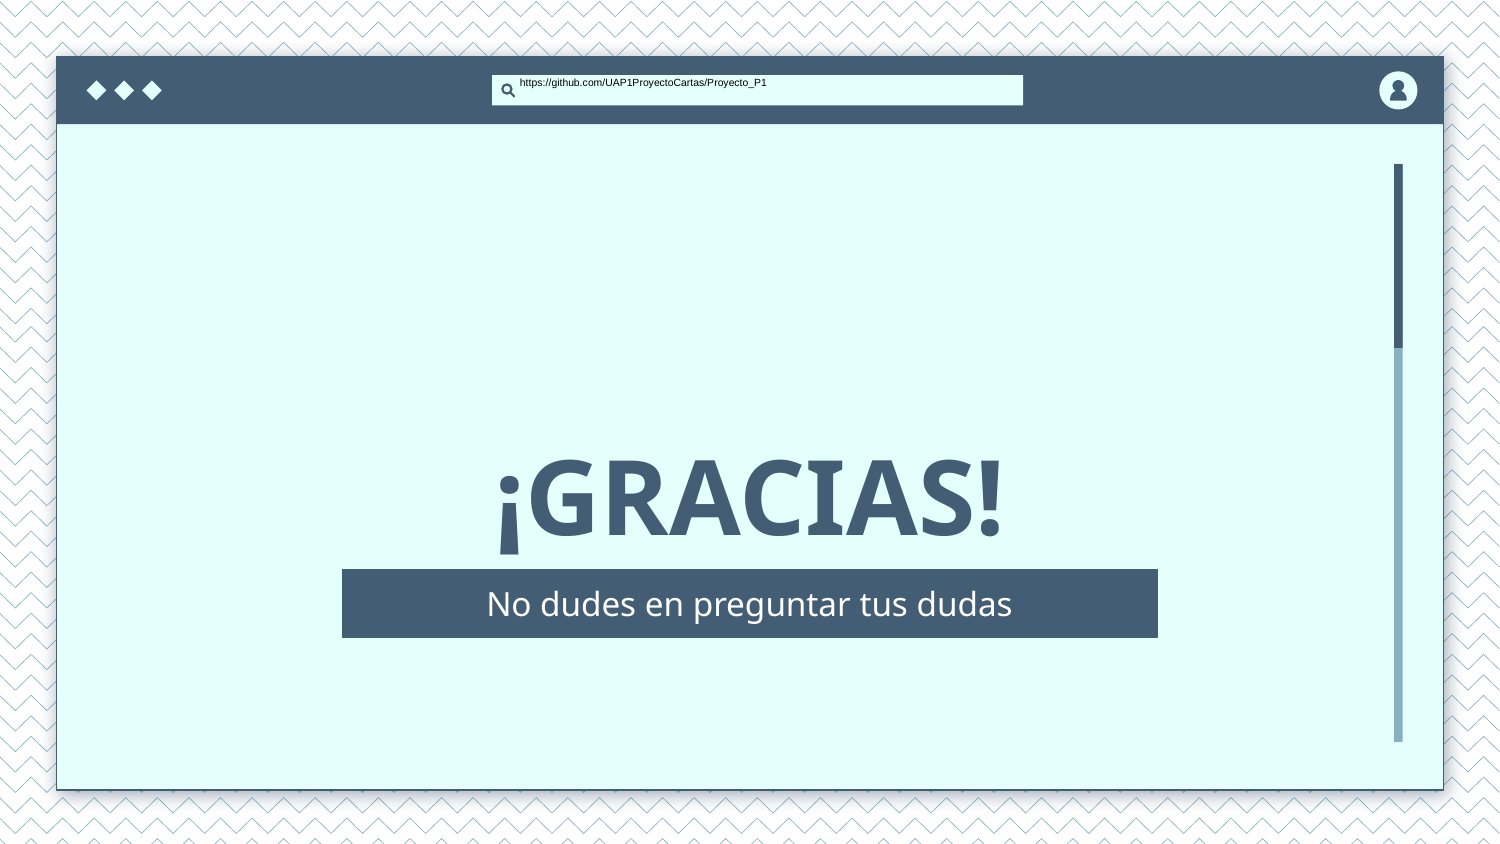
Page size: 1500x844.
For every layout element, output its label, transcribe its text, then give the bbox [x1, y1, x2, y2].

title ¡GRACIAS! [342, 412, 1158, 551]
subtitle No dudes en preguntar tus dudas [342, 569, 1158, 638]
text_box https://github.com/UAP1ProyectoCartas/Proyecto_P1 [505, 69, 1227, 95]
